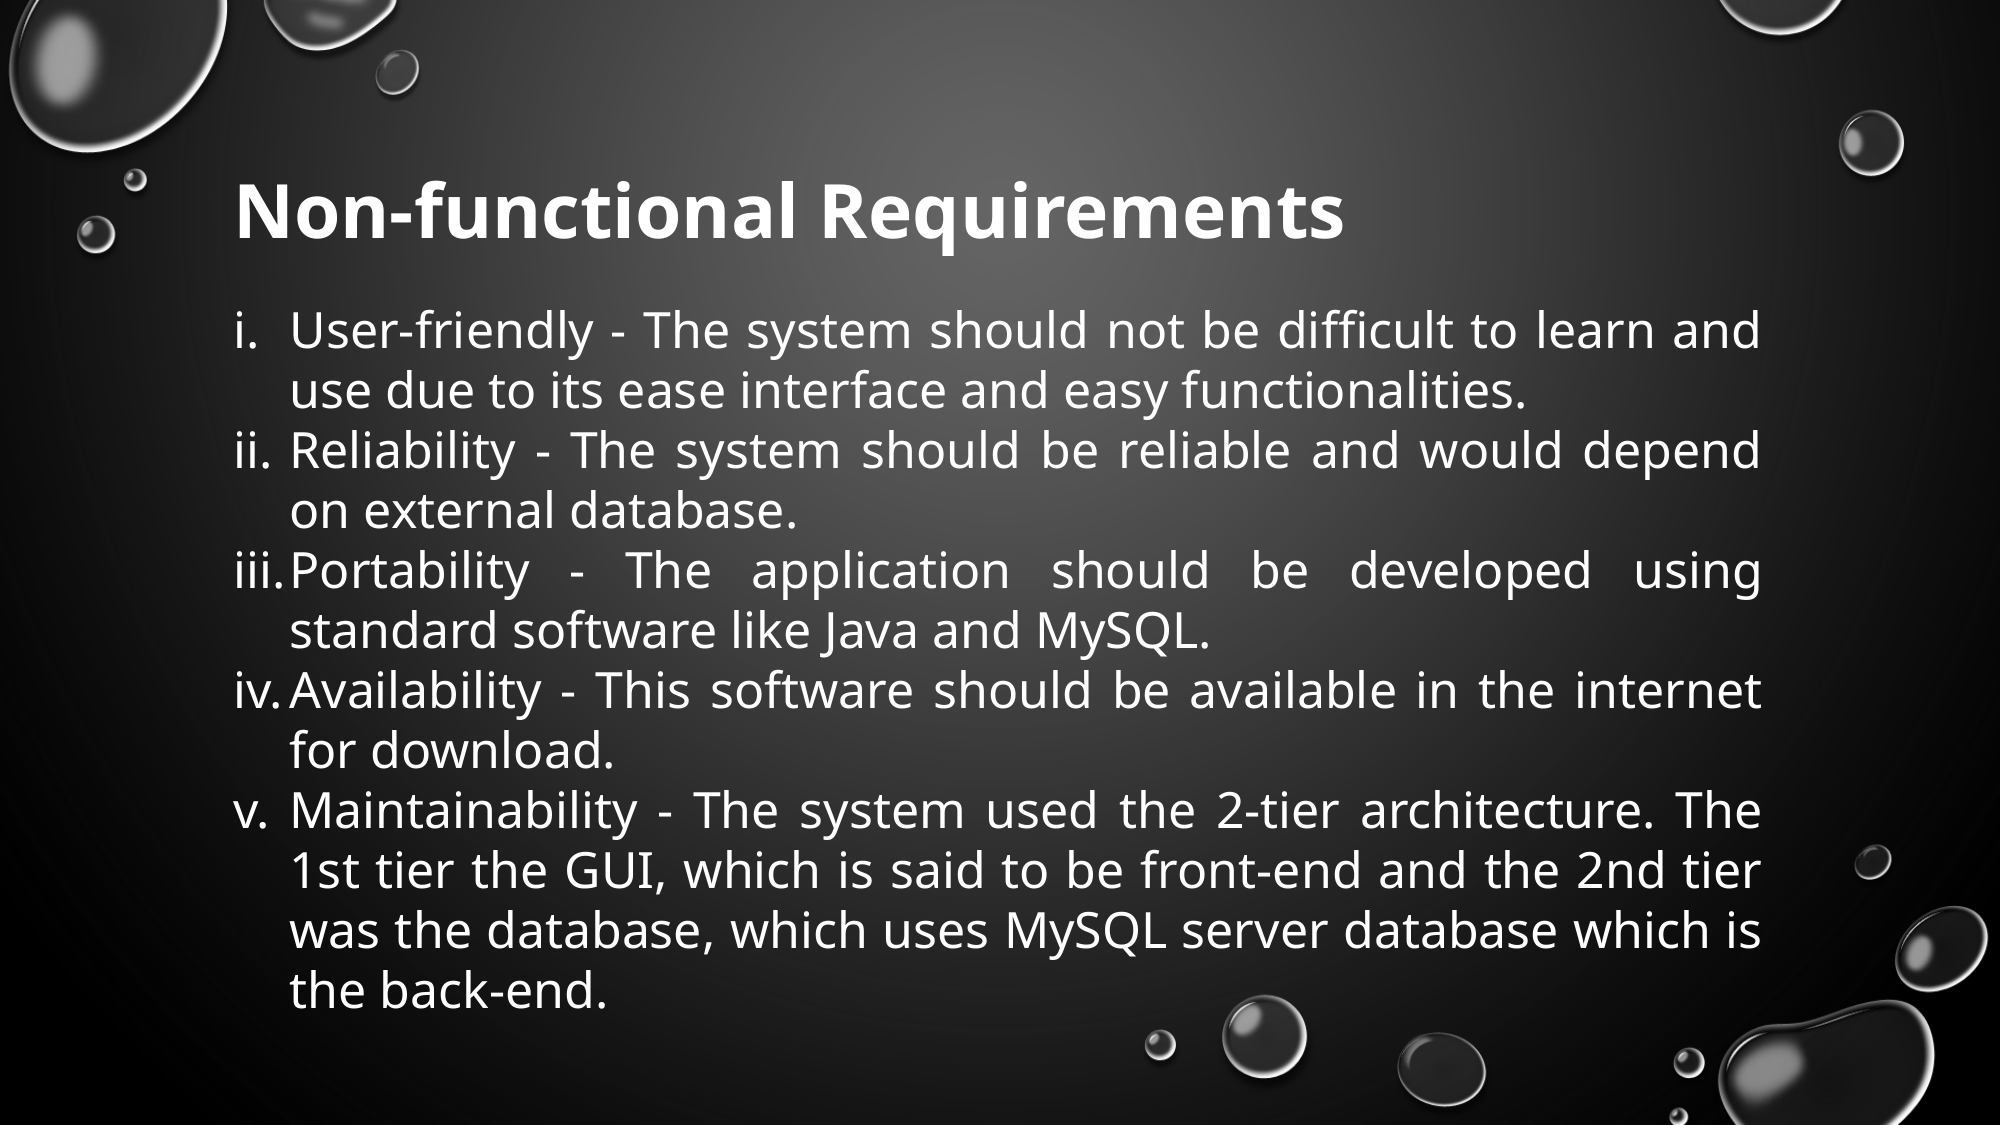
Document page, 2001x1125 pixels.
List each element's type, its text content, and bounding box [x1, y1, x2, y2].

picture [0, 0, 2000, 1125]
text_box Non-functional Requirements User-friendly - The system should not be difficult to learn and use due to its ease interface and easy functionalities. Reliability - The system should be reliable and would depend on external database. Portability - The application should be developed using standard software like Java and MySQL. Availability - This software should be available in the internet for download. Maintainability - The system used the 2-tier architecture. The 1st tier the GUI, which is said to be front-end and the 2nd tier was the database, which uses MySQL server database which is the back-end. [218, 156, 1779, 1027]
